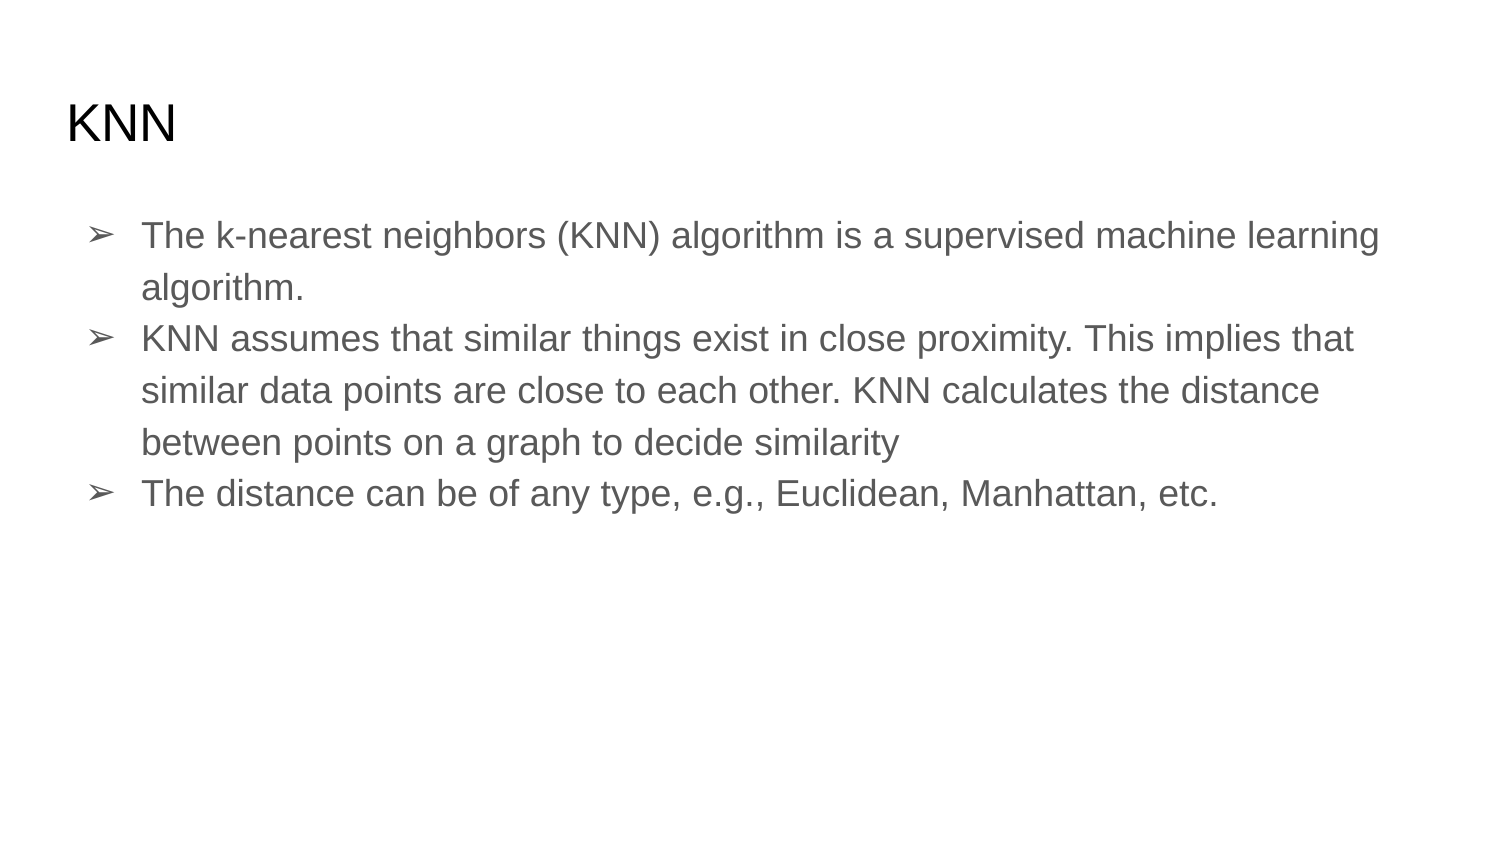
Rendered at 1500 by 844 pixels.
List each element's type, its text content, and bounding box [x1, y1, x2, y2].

title KNN [51, 72, 1449, 167]
list The k-nearest neighbors (KNN) algorithm is a supervised machine learning algorithm. KNN assumes that similar things exist in close proximity. This implies that similar data points are close to each other. KNN calculates the distance between points on a graph to decide similarity The distance can be of any type, e.g., Euclidean, Manhattan, etc. [51, 189, 1449, 750]
